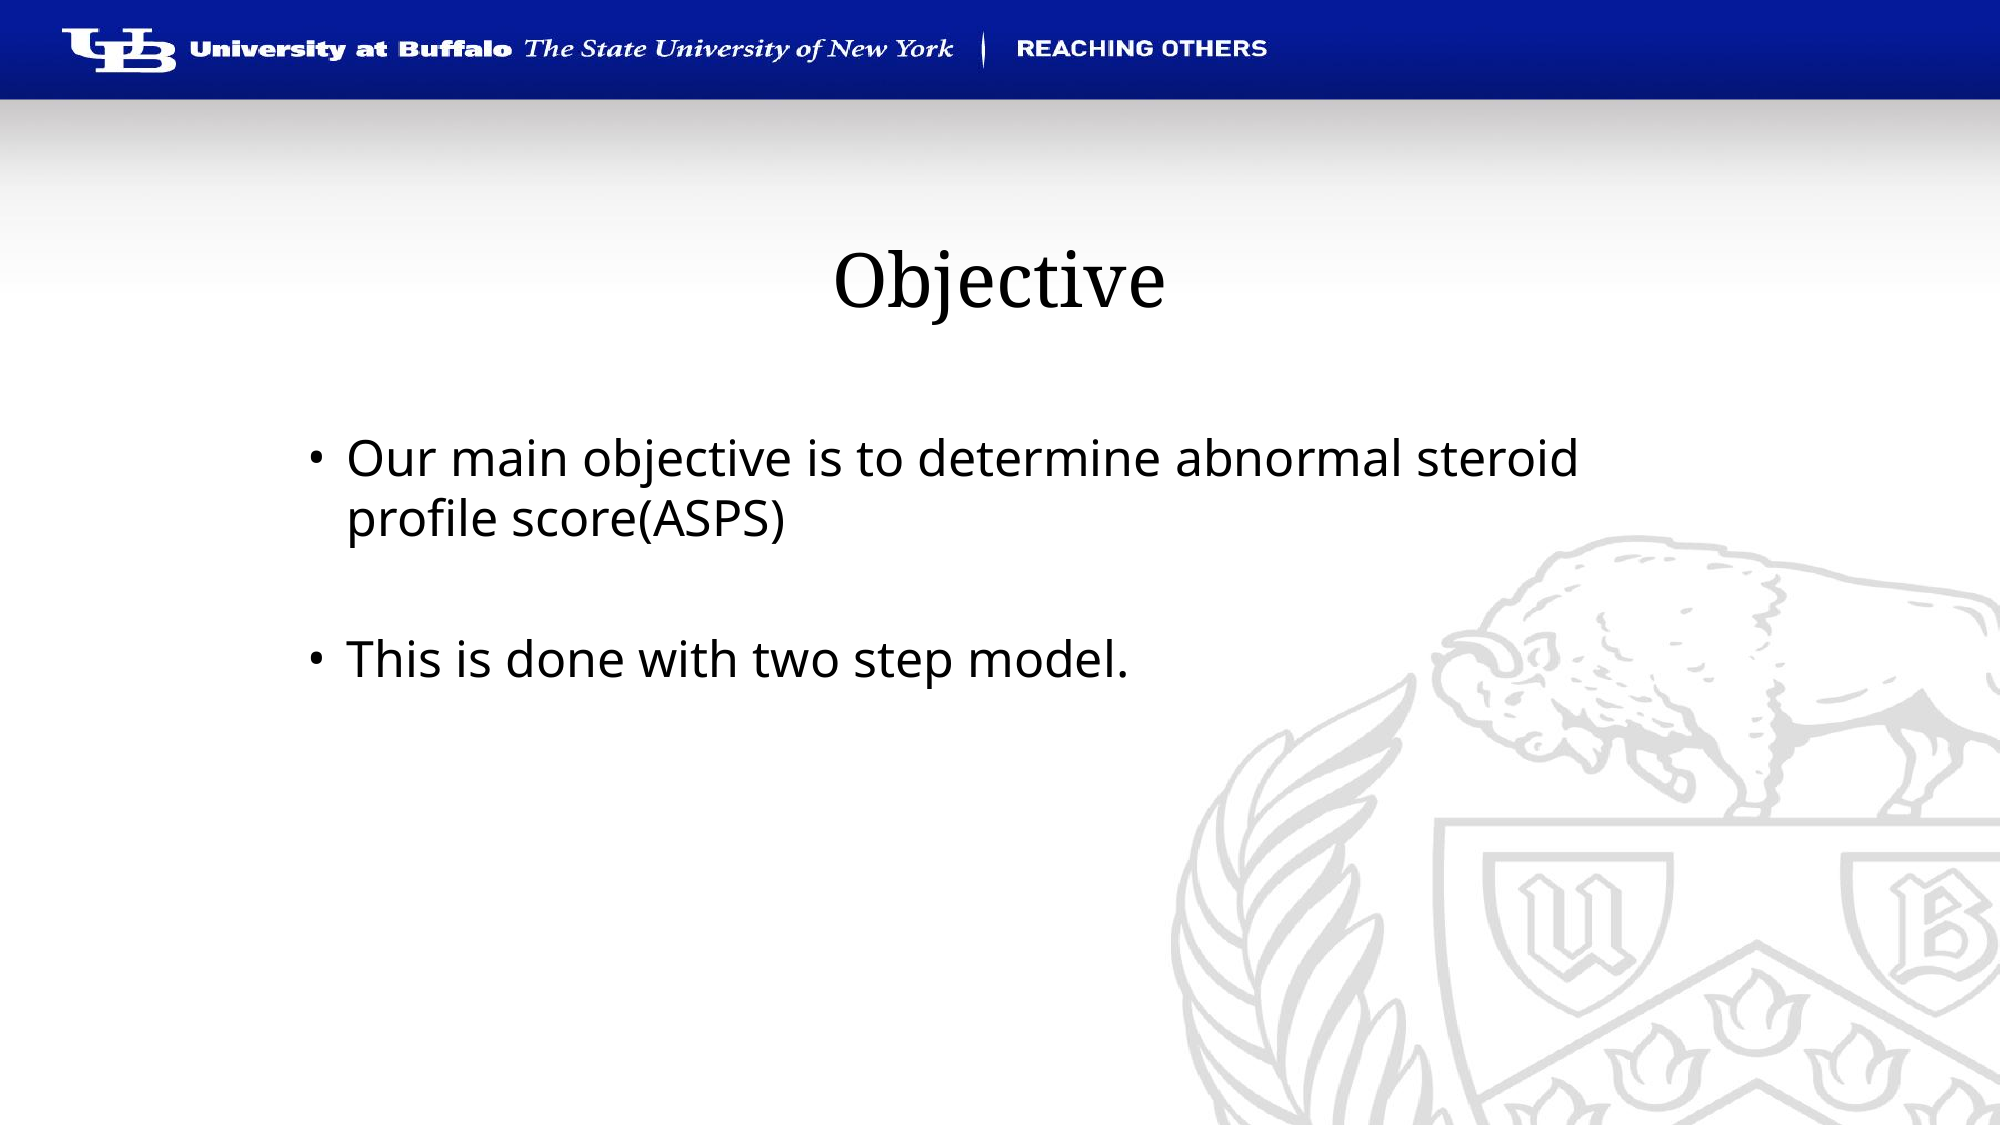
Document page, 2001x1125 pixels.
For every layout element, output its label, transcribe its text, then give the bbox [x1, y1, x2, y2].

list Our main objective is to determine abnormal steroid profile score(ASPS) This is done with two step model. [300, 418, 1700, 707]
title Objective [150, 224, 1850, 463]
picture [0, 0, 2000, 1125]
